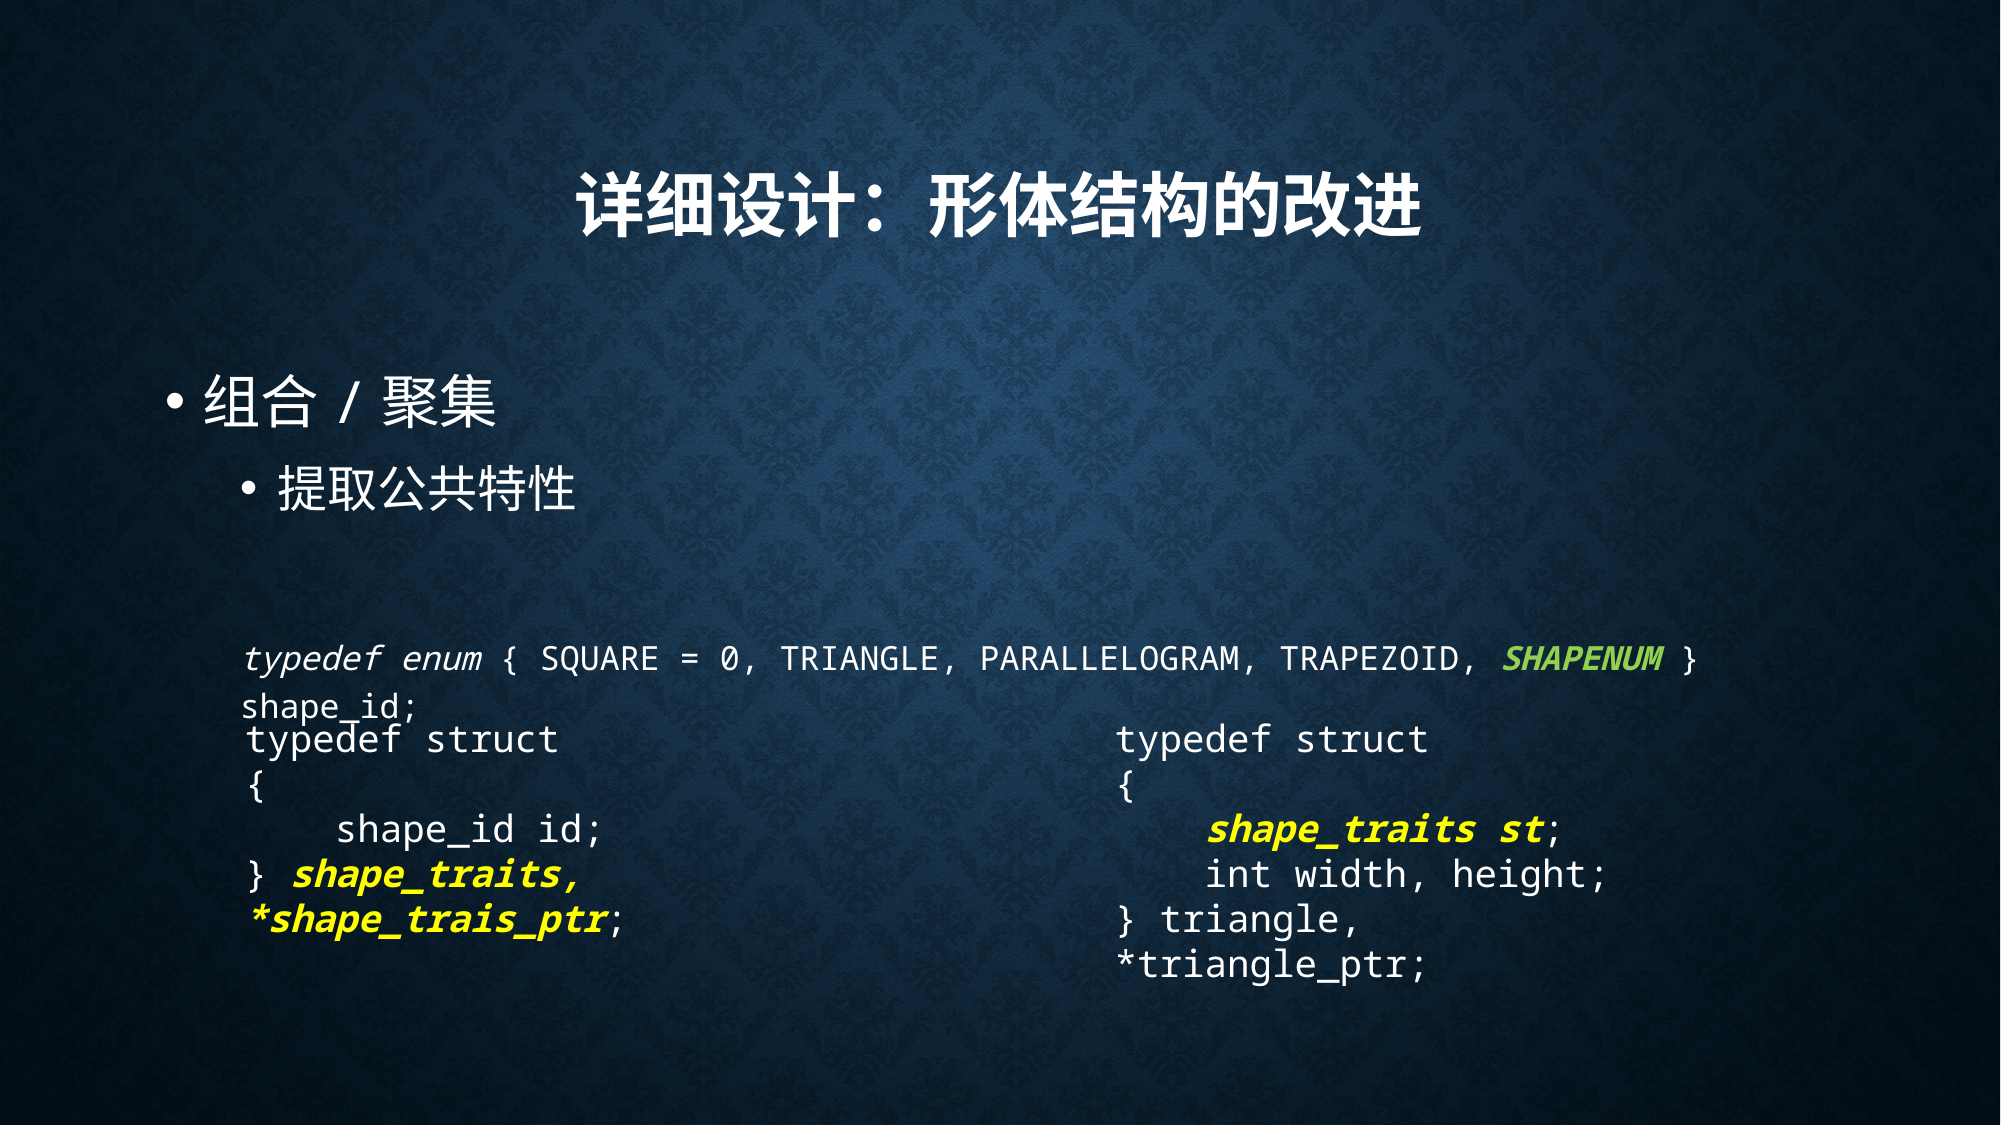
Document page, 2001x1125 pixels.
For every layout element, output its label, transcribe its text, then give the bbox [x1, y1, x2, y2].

title 详细设计：形体结构的改进 [149, 99, 1849, 318]
text_box typedef struct { shape_traits st; int width, height; } triangle, *triangle_ptr; [1099, 707, 1669, 993]
text_box typedef struct { shape_id id; } shape_traits, *shape_trais_ptr; [230, 707, 963, 948]
list 组合/聚集 提取公共特性 typedef enum { SQUARE = 0, TRIANGLE, PARALLELOGRAM, TRAPEZOID, SHAPENUM } shape_id; [149, 343, 1849, 950]
